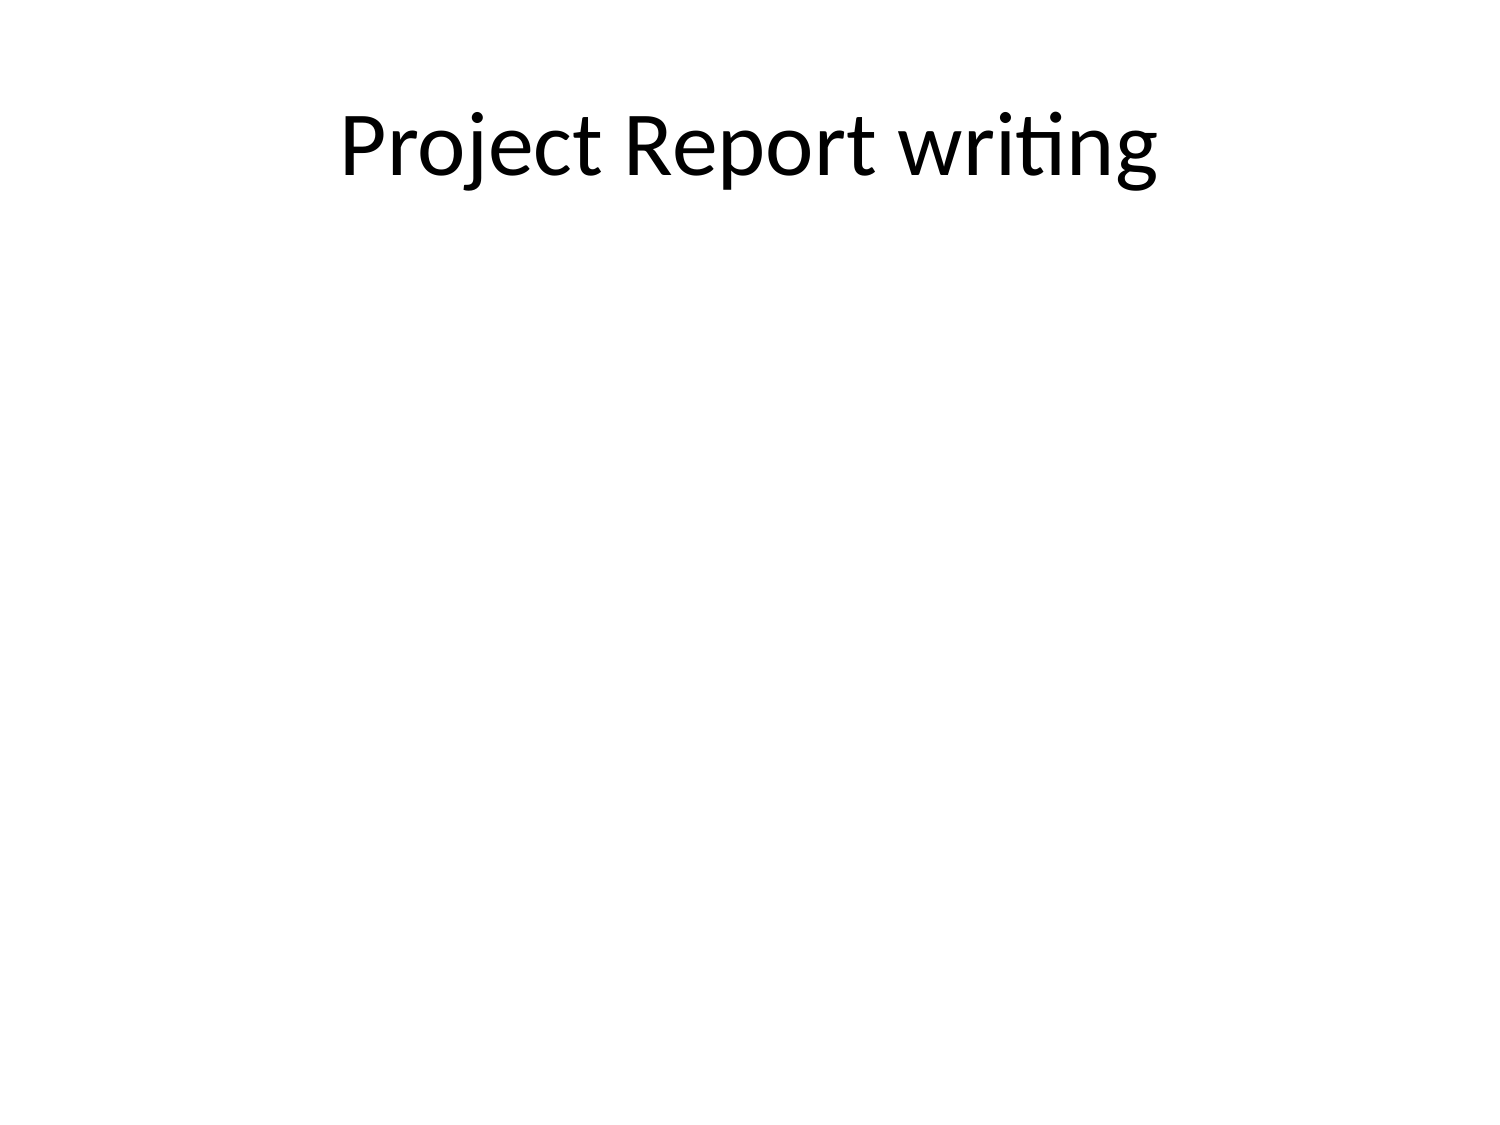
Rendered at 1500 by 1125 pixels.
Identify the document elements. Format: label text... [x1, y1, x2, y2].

title Project Report writing [75, 45, 1425, 233]
